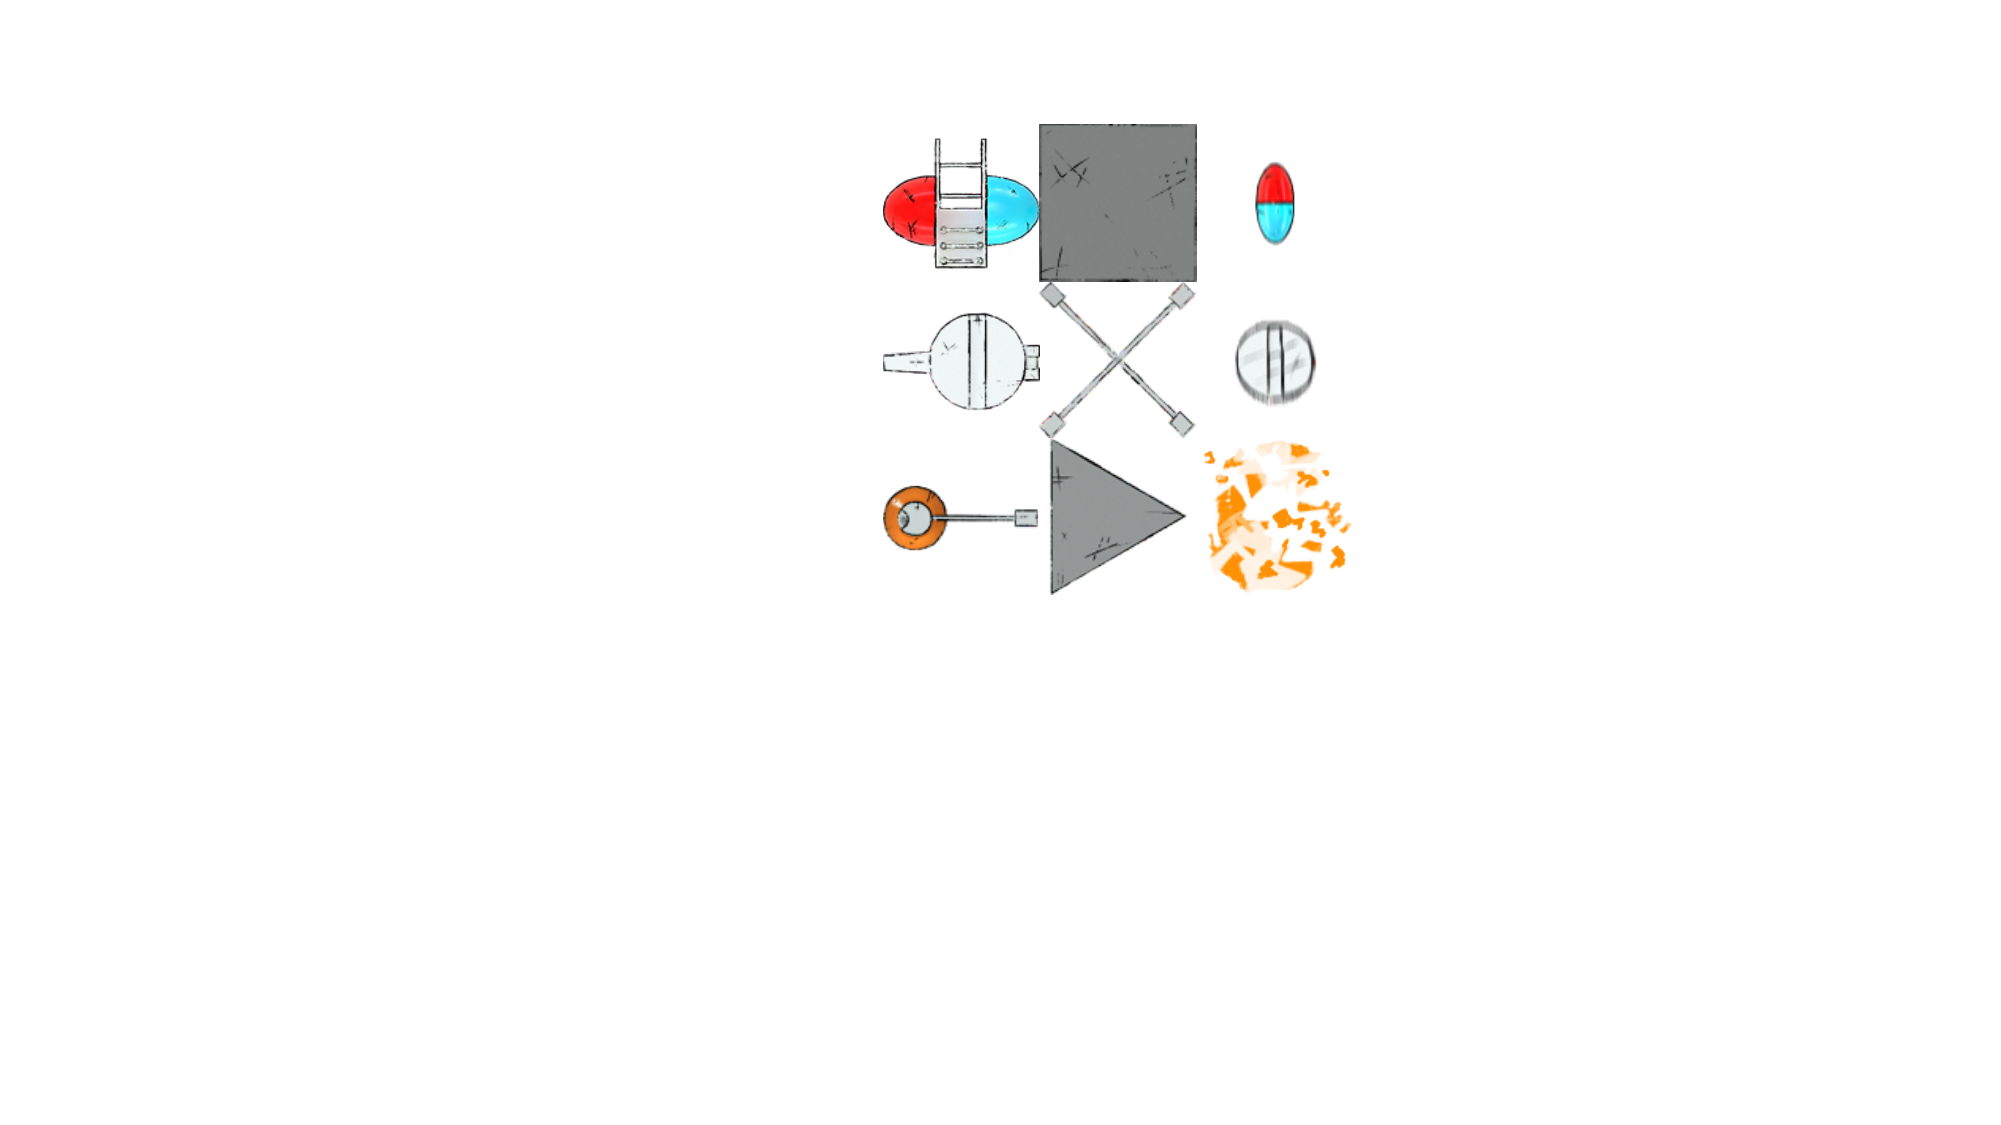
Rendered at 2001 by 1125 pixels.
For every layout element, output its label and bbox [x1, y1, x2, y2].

text_box [883, 124, 1354, 595]
